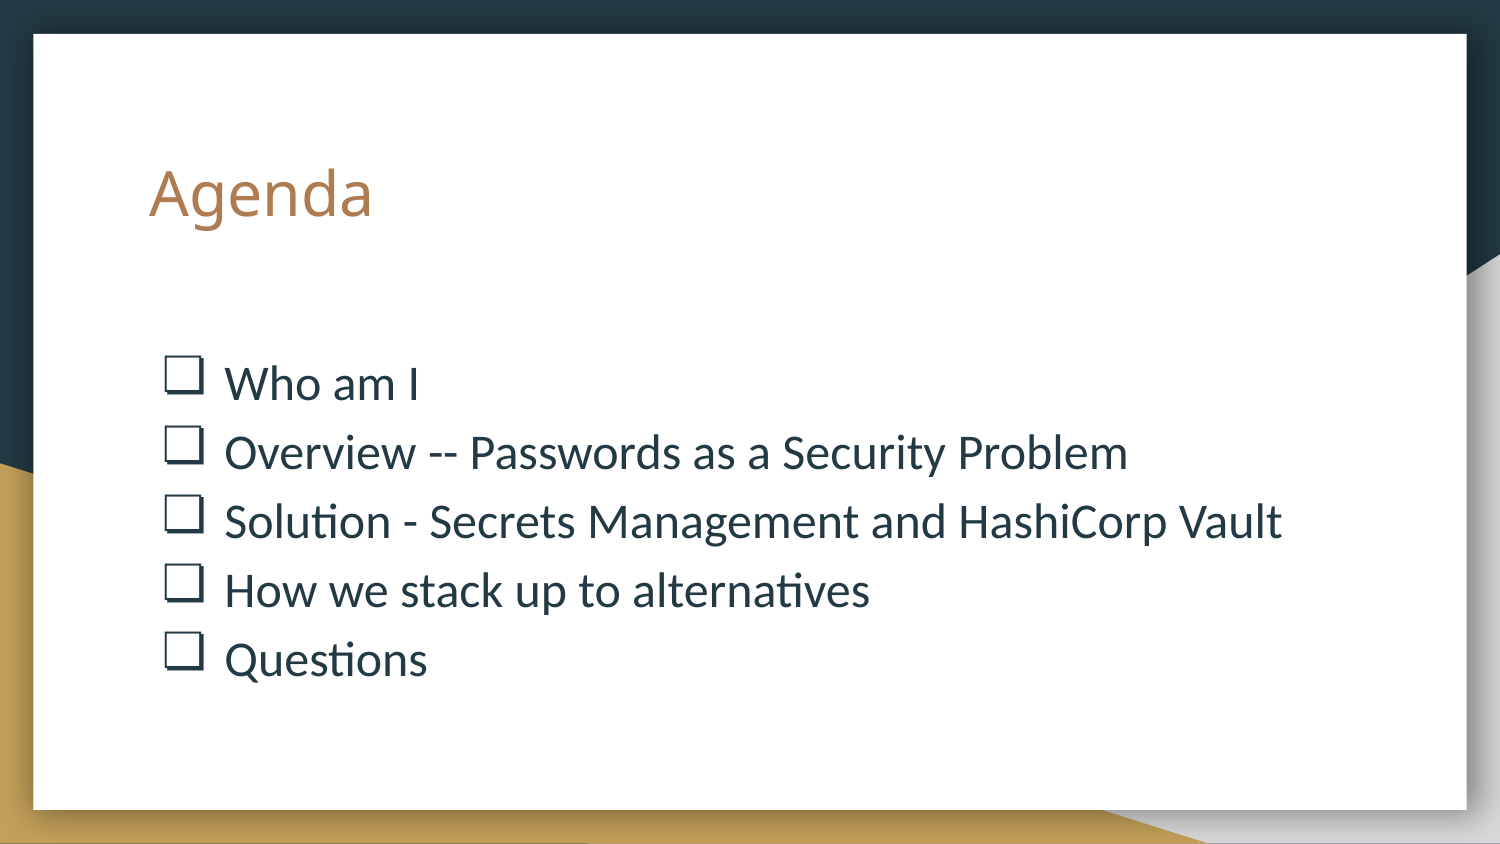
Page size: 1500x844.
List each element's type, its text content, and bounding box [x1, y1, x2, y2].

title Agenda [134, 138, 1366, 296]
list Who am I Overview -- Passwords as a Security Problem Solution - Secrets Management and HashiCorp Vault How we stack up to alternatives Questions [134, 326, 1366, 729]
